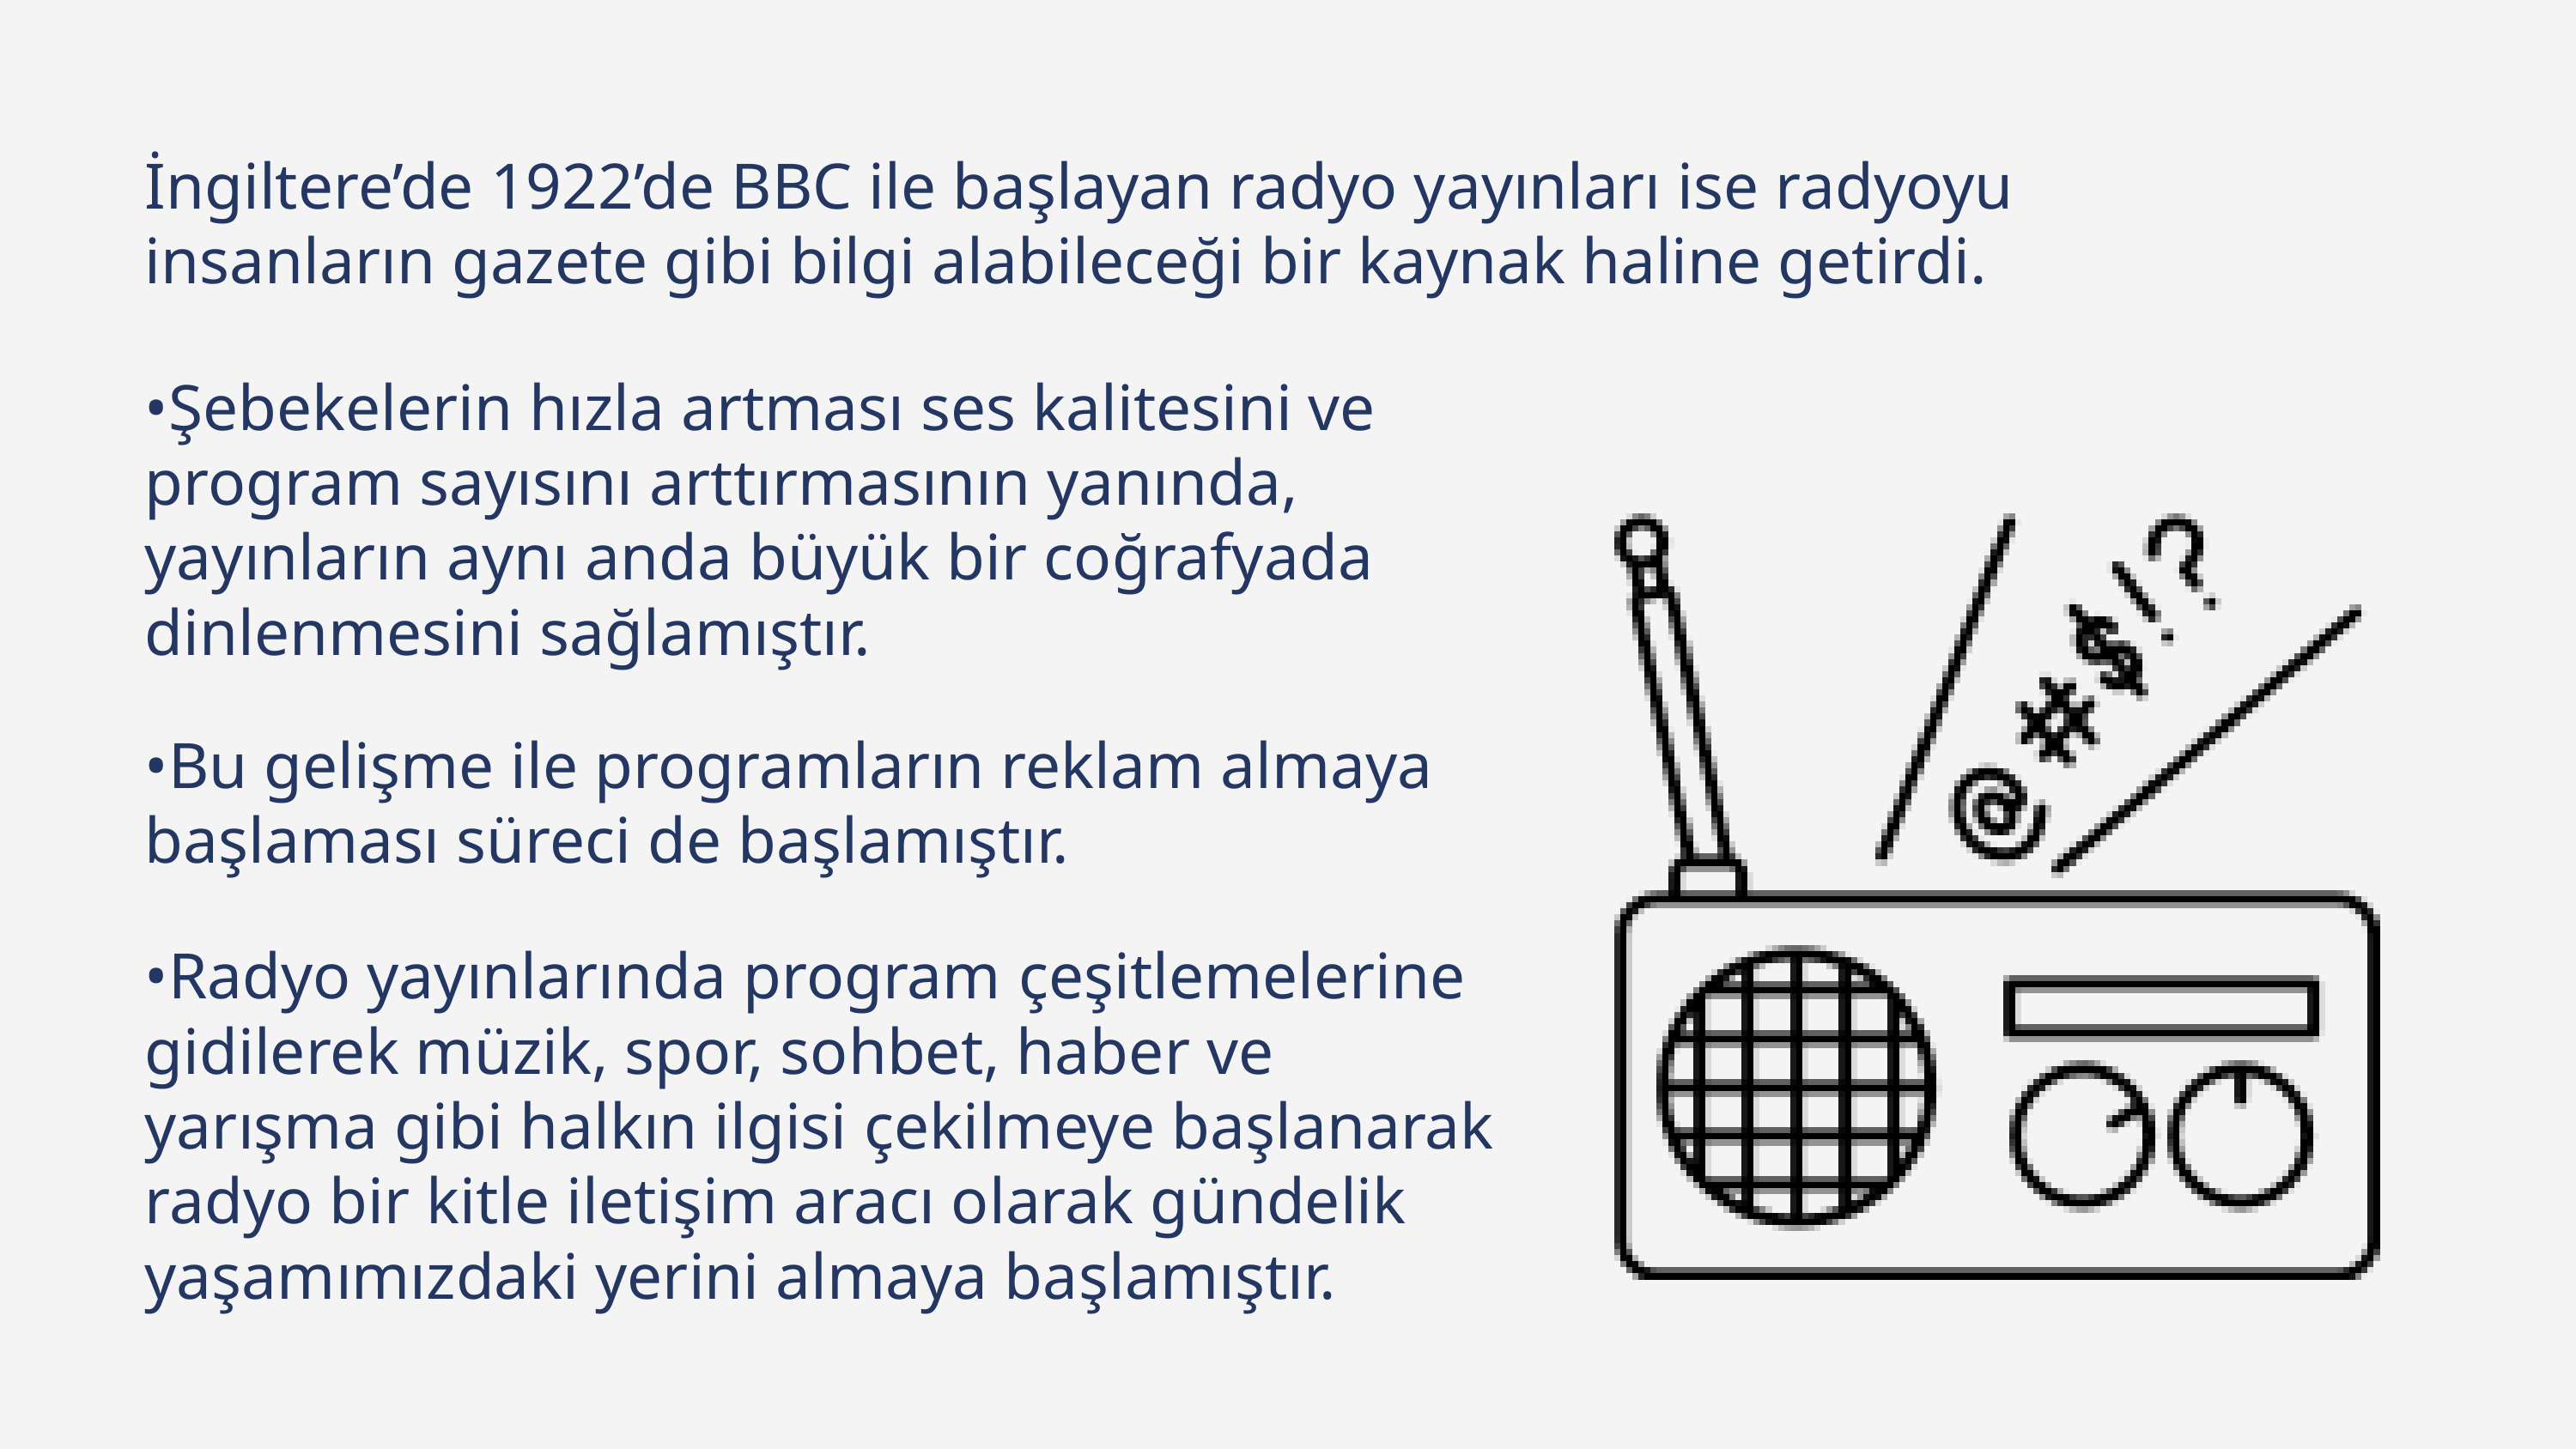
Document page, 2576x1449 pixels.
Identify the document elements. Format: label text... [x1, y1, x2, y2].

picture [1613, 513, 2381, 1280]
text_box •Radyo yayınlarında program çeşitlemelerine gidilerek müzik, spor, sohbet, haber ve yarışma gibi halkın ilgisi çekilmeye başlanarak radyo bir kitle iletişim aracı olarak gündelik yaşamımızdaki yerini almaya başlamıştır. [144, 936, 1495, 1312]
text_box İngiltere’de 1922’de BBC ile başlayan radyo yayınları ise radyoyu insanların gazete gibi bilgi alabileceği bir kaynak haline getirdi. [144, 146, 2132, 297]
text_box •Bu gelişme ile programların reklam almaya başlaması süreci de başlamıştır. [144, 725, 1511, 876]
text_box •Şebekelerin hızla artması ses kalitesini ve program sayısını arttırmasının yanında, yayınların aynı anda büyük bir coğrafyada dinlenmesini sağlamıştır. [144, 367, 1511, 668]
